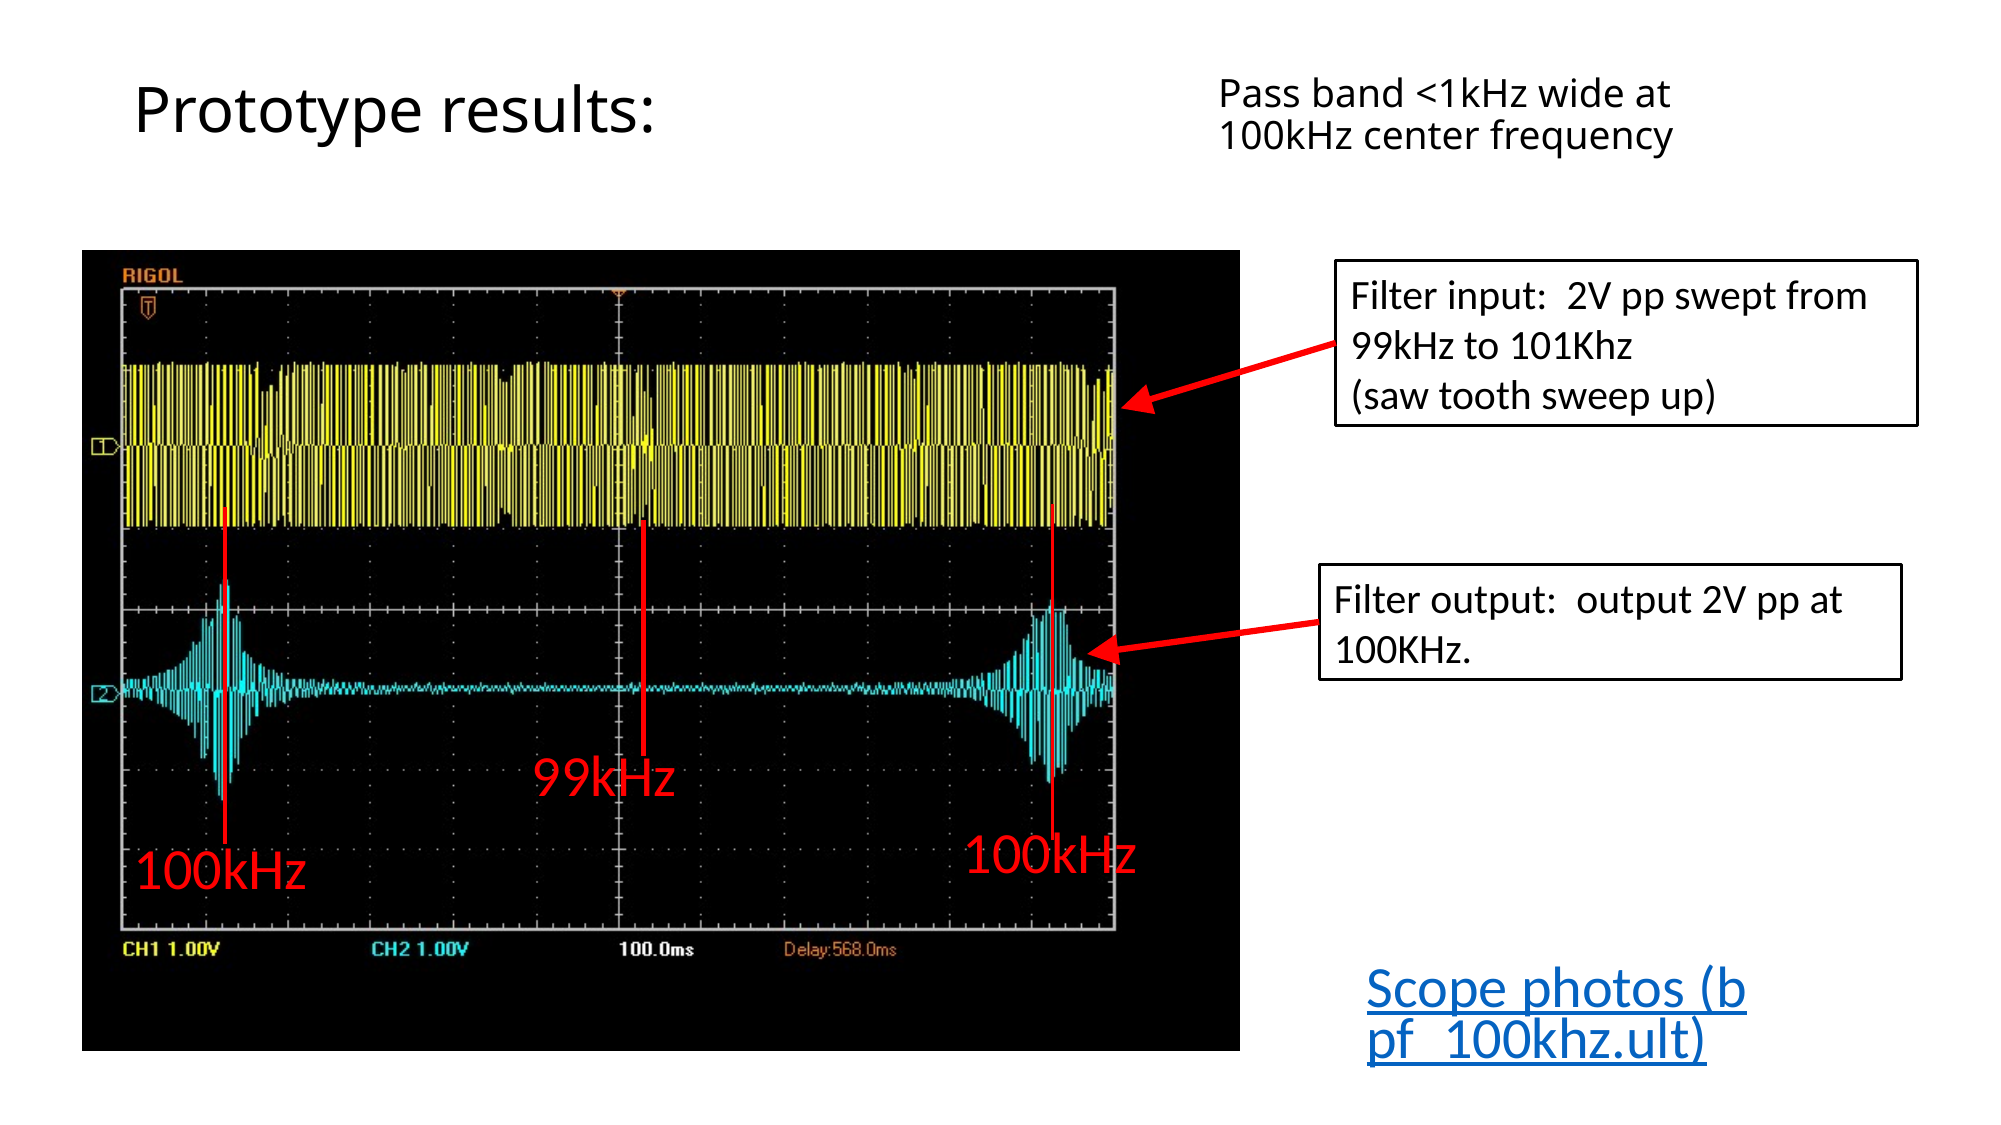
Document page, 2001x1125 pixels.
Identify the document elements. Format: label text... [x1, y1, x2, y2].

text_box Pass band <1kHz wide at 100kHz center frequency [1203, 50, 1732, 183]
text_box Filter input: 2V pp swept from 99kHz to 101Khz (saw tooth sweep up) [1335, 260, 1918, 426]
picture [81, 250, 1240, 1051]
title Prototype results: [118, 46, 700, 178]
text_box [1120, 343, 1336, 409]
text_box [1086, 622, 1320, 654]
text_box Filter output: output 2V pp at 100KHz. [1319, 564, 1902, 680]
list Scope photos (bpf_100khz.ult) [1351, 950, 1773, 1051]
